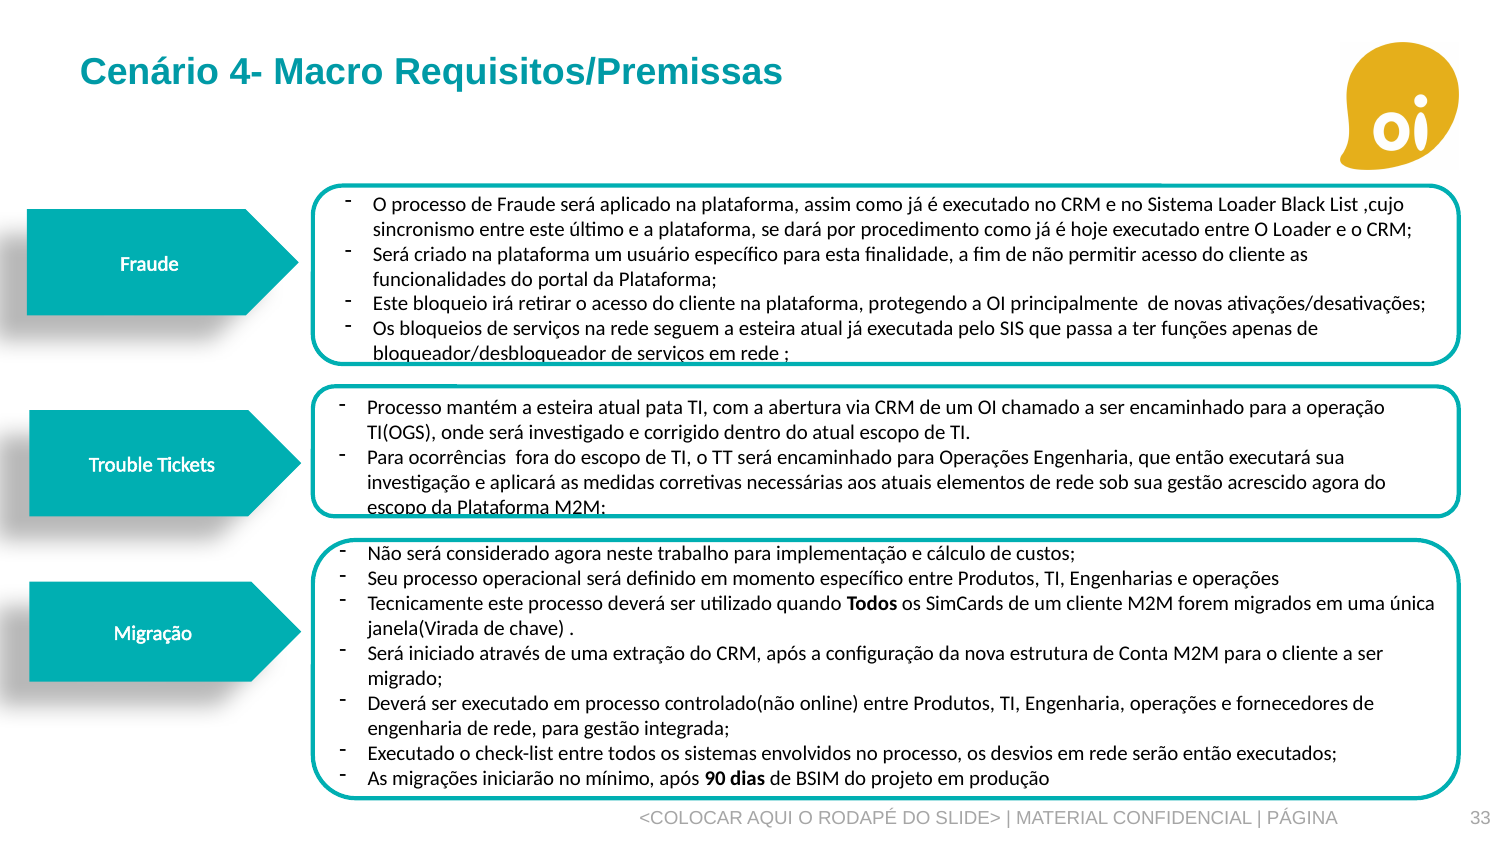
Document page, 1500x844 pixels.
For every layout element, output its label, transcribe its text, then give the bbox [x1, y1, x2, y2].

picture [1340, 42, 1459, 170]
title Cenário 4- Macro Requisitos/Premissas [64, 45, 1329, 174]
footer <colocar aqui o rodapé do slide> | Material Confidencial | Página [64, 798, 1353, 844]
text_box Trouble Tickets [29, 410, 302, 517]
text_box O processo de Fraude será aplicado na plataforma, assim como já é executado no CRM e no Sistema Loader Black List ,cujo sincronismo entre este último e a plataforma, se dará por procedimento como já é hoje executado entre O Loader e o CRM; Será criado na plataforma um usuário específico para esta finalidade, a fim de não permitir acesso do cliente as funcionalidades do portal da Plataforma; Este bloqueio irá retirar o acesso do cliente na plataforma, protegendo a OI principalmente de novas ativações/desativações; Os bloqueios de serviços na rede seguem a esteira atual já executada pelo SIS que passa a ter funções apenas de bloqueador/desbloqueador de serviços em rede ; [330, 182, 1459, 209]
text_box [312, 386, 1459, 517]
text_box [312, 185, 1459, 365]
text_box [312, 539, 1459, 799]
text_box Migração [29, 581, 302, 682]
slide_number 33 [1423, 798, 1500, 844]
text_box Não será considerado agora neste trabalho para implementação e cálculo de custos; Seu processo operacional será definido em momento específico entre Produtos, TI, Engenharias e operações Tecnicamente este processo deverá ser utilizado quando Todos os SimCards de um cliente M2M forem migrados em uma única janela(Virada de chave) . Será iniciado através de uma extração do CRM, após a configuração da nova estrutura de Conta M2M para o cliente a ser migrado; Deverá ser executado em processo controlado(não online) entre Produtos, TI, Engenharia, operações e fornecedores de engenharia de rede, para gestão integrada; Executado o check-list entre todos os sistemas envolvidos no processo, os desvios em rede serão então executados; As migrações iniciarão no mínimo, após 90 dias de BSIM do projeto em produção [324, 532, 1460, 797]
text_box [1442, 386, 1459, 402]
text_box Processo mantém a esteira atual pata TI, com a abertura via CRM de um OI chamado a ser encaminhado para a operação TI(OGS), onde será investigado e corrigido dentro do atual escopo de TI. Para ocorrências fora do escopo de TI, o TT será encaminhado para Operações Engenharia, que então executará sua investigação e aplicará as medidas corretivas necessárias aos atuais elementos de rede sob sua gestão acrescido agora do escopo da Plataforma M2M; [324, 500, 1459, 527]
text_box O processo de Fraude será aplicado na plataforma, assim como já é executado no CRM e no Sistema Loader Black List ,cujo sincronismo entre este último e a plataforma, se dará por procedimento como já é hoje executado entre O Loader e o CRM; Será criado na plataforma um usuário específico para esta finalidade, a fim de não permitir acesso do cliente as funcionalidades do portal da Plataforma; Este bloqueio irá retirar o acesso do cliente na plataforma, protegendo a OI principalmente de novas ativações/desativações; Os bloqueios de serviços na rede seguem a esteira atual já executada pelo SIS que passa a ter funções apenas de bloqueador/desbloqueador de serviços em rede ; [330, 341, 1459, 373]
text_box Fraude [26, 209, 299, 316]
